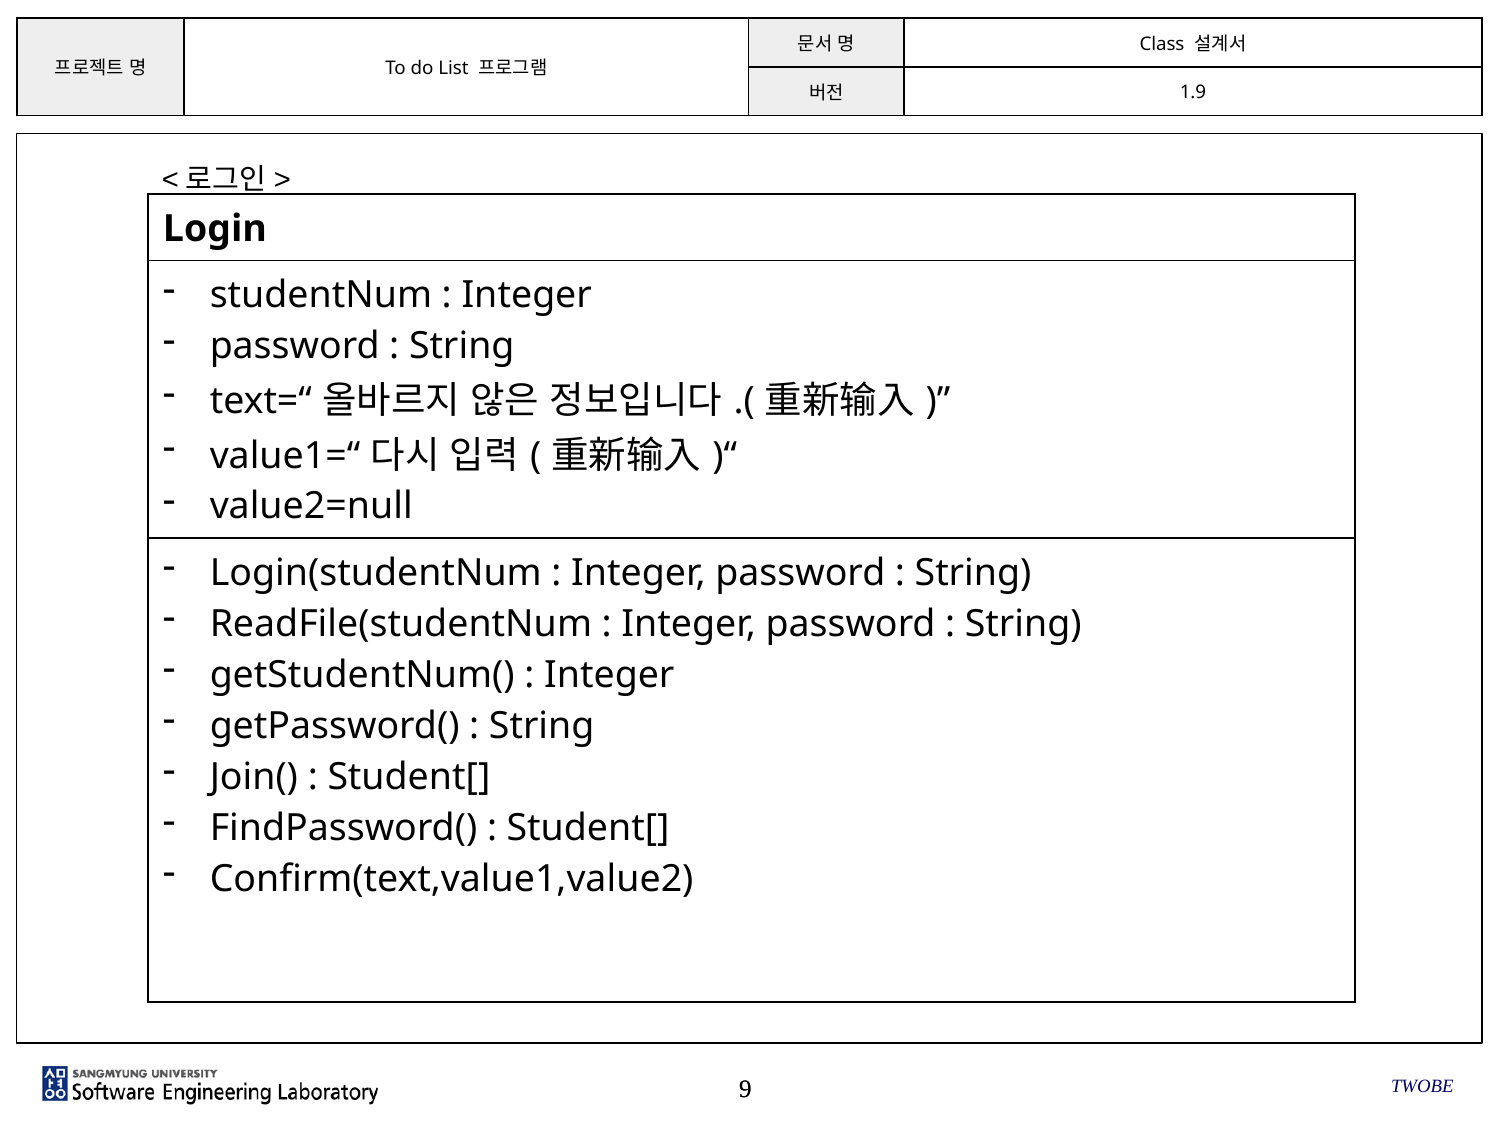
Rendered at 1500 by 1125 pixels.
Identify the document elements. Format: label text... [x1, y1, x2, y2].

footer TWOBE [994, 1060, 1454, 1110]
text_box <로그인> [147, 152, 306, 203]
table_cell studentNum : Integer password : String text=“올바르지 않은 정보입니다.(重新输入)” value1=“다시 입력(重新输入)“ value2=null [149, 261, 1354, 537]
table_cell Login(studentNum : Integer, password : String) ReadFile(studentNum : Integer, password : String) getStudentNum() : Integer getPassword() : String Join() : Student[] FindPassword() : Student[] Confirm(text,value1,value2) [149, 539, 1354, 1001]
table_header Login [149, 195, 1354, 260]
picture [42, 1066, 382, 1106]
